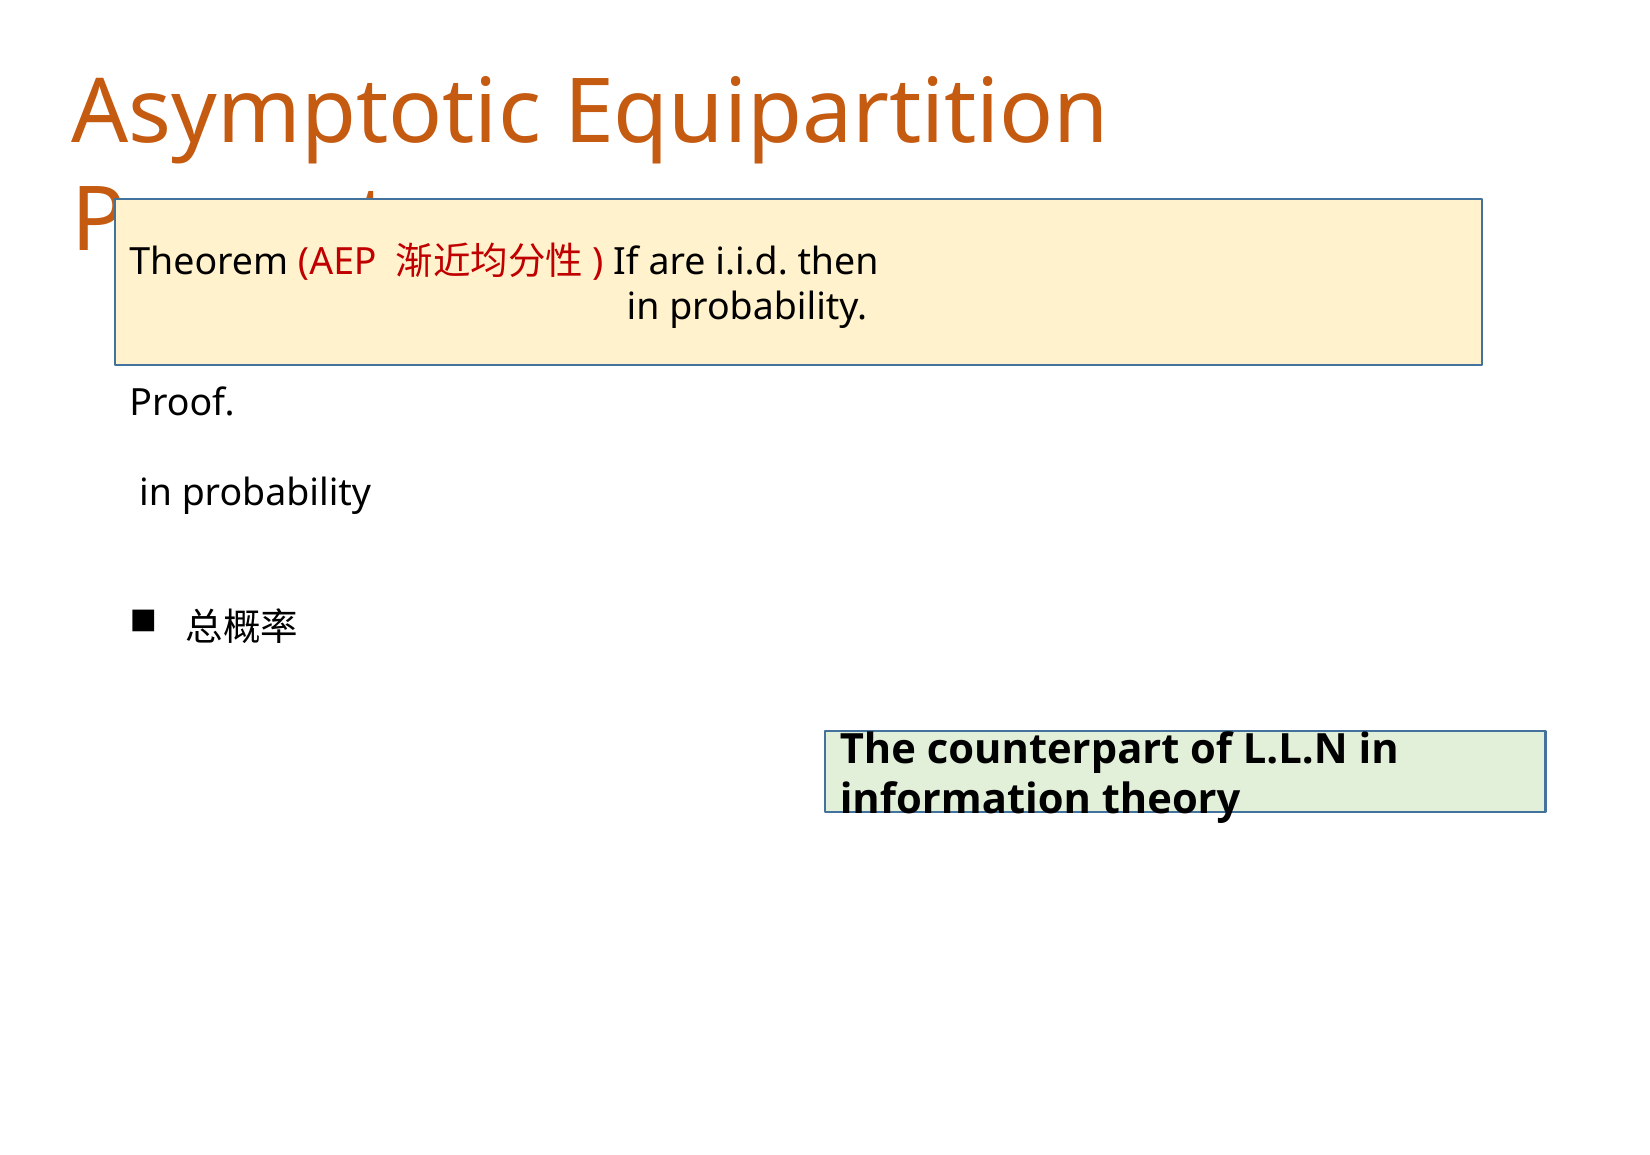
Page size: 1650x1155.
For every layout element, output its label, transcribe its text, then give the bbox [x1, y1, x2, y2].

text_box The counterpart of L.L.N in information theory [824, 730, 1547, 813]
text_box Asymptotic Equipartition Property [57, 45, 1496, 221]
